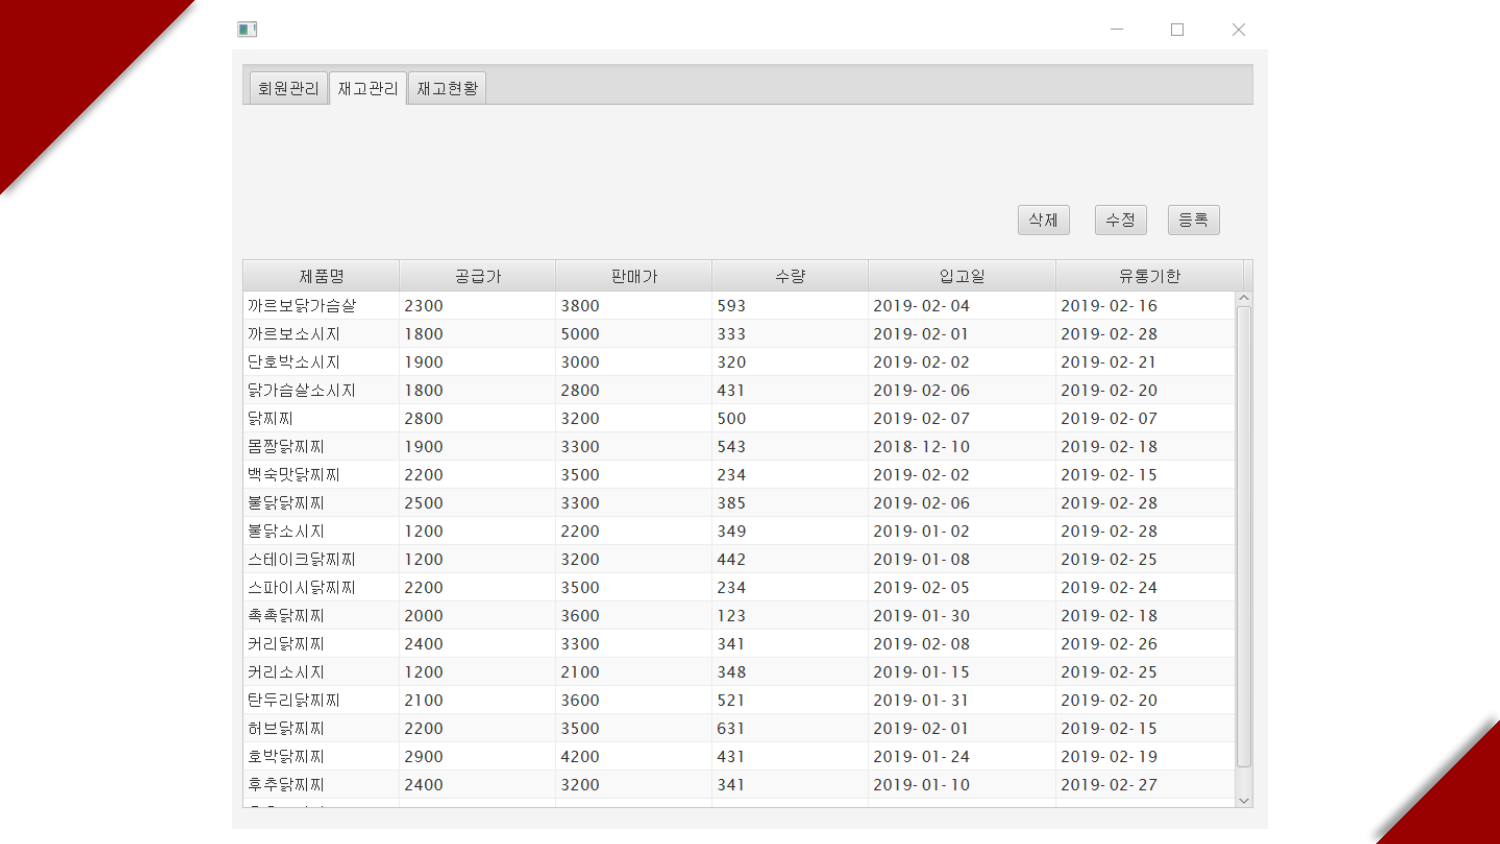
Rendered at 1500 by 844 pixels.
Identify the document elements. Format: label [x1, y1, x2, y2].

text_box [0, 0, 197, 197]
text_box [1374, 718, 1500, 844]
picture [231, 15, 1268, 829]
